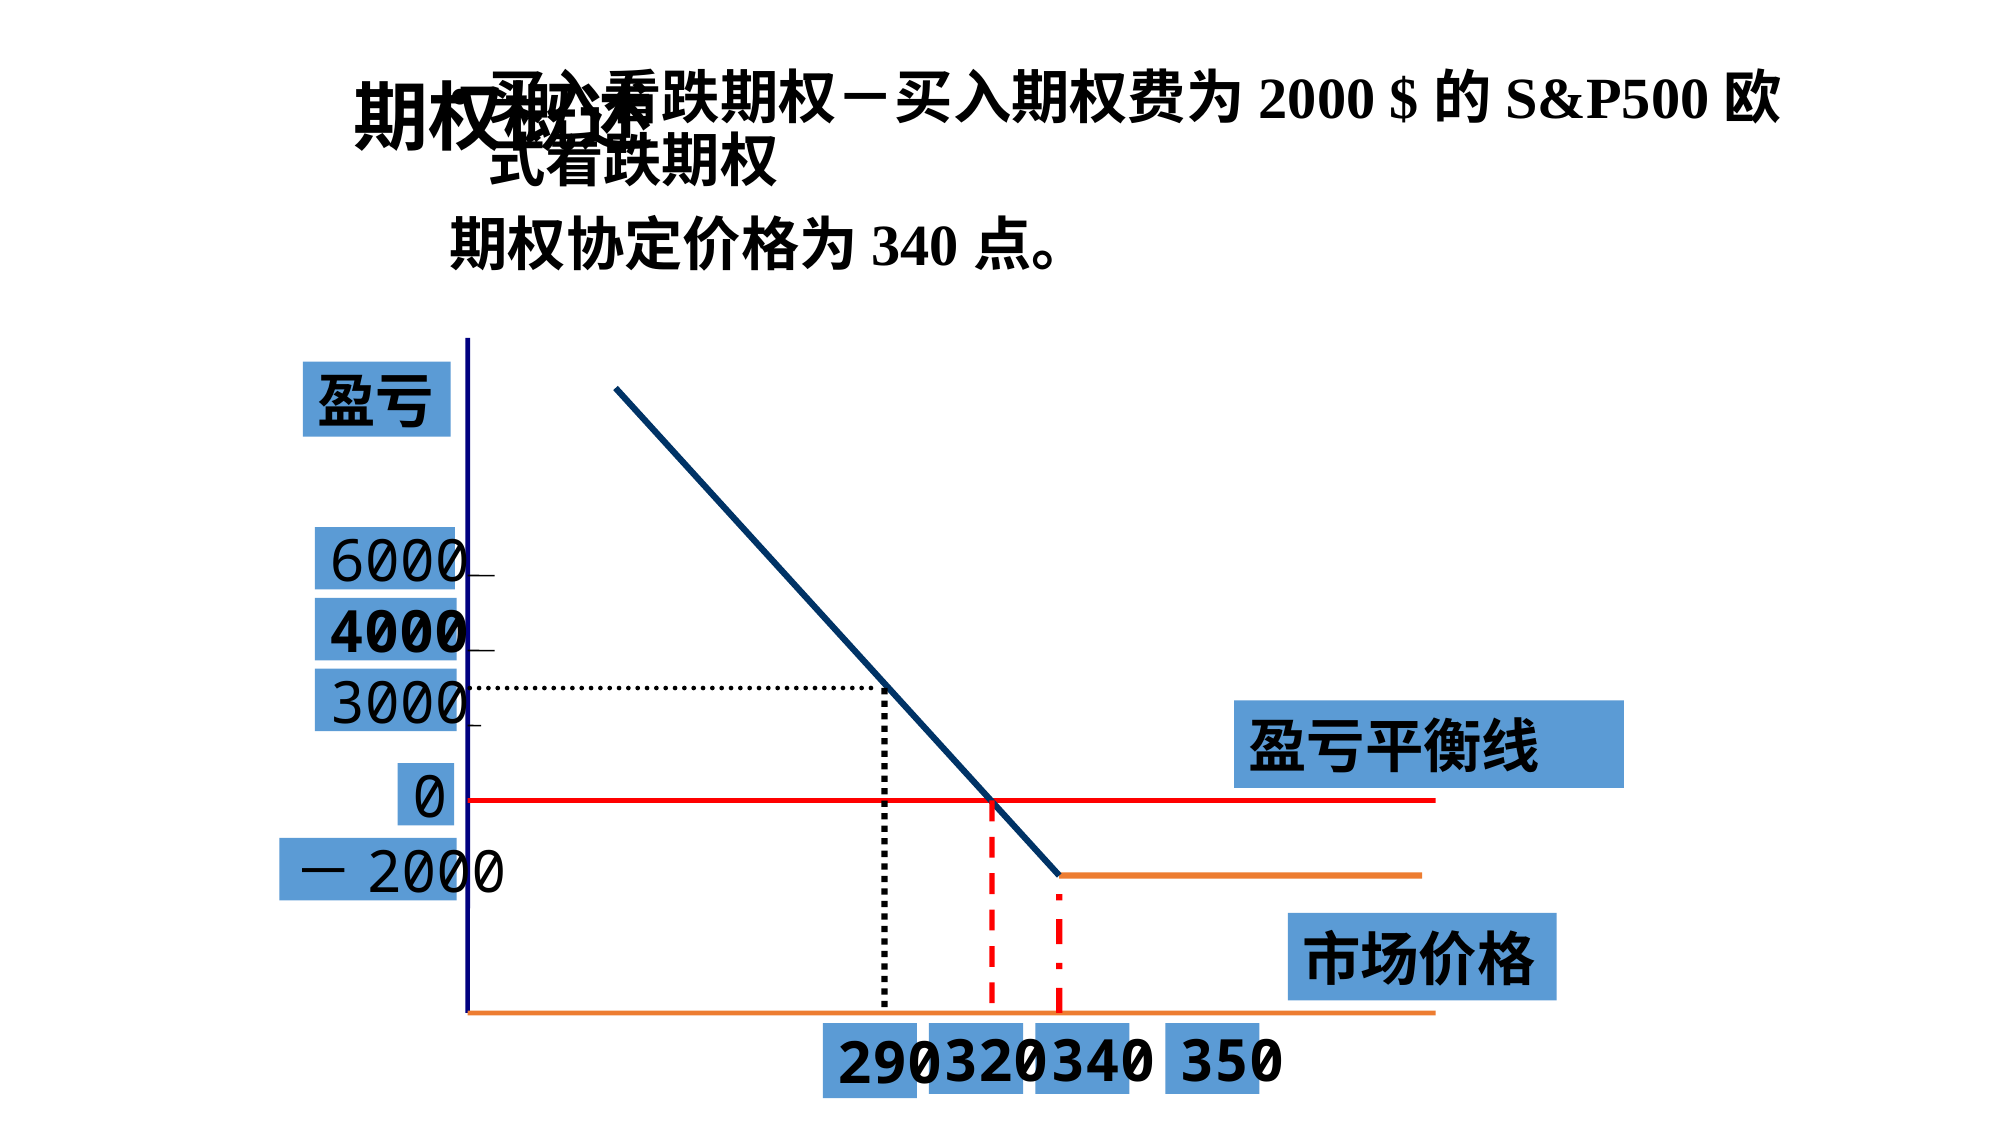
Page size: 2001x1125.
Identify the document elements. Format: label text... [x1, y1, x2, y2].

list 买入看跌期权－买入期权费为2000 $的S&P500欧式看跌期权 期权协定价格为340点。 [434, 60, 1829, 861]
title 期权概述 [338, 66, 1564, 174]
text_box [279, 337, 1624, 1099]
